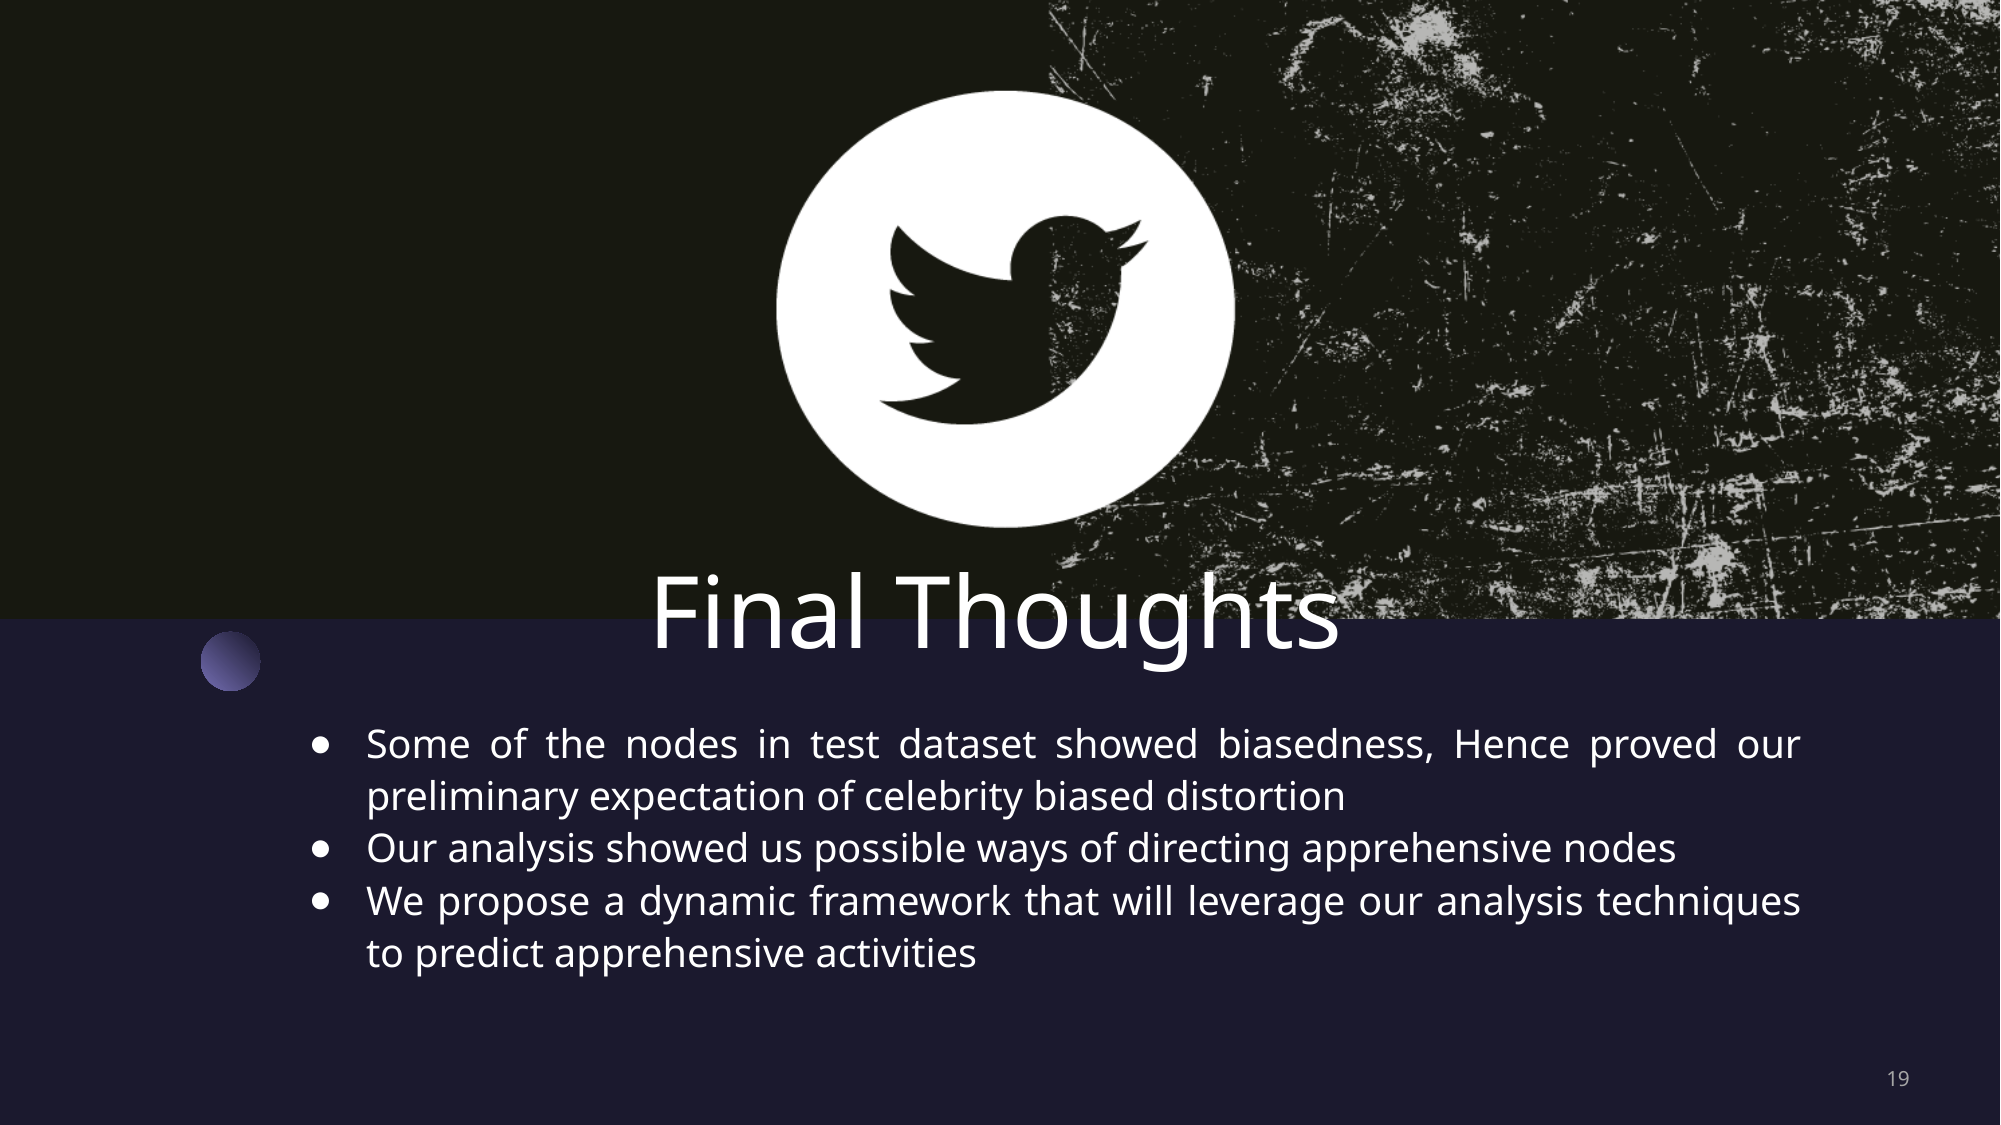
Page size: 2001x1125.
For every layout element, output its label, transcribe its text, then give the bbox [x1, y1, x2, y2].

slide_number 19 [1632, 1067, 1910, 1093]
title Final Thoughts [648, 631, 1387, 719]
list Some of the nodes in test dataset showed biasedness, Hence proved our preliminary expectation of celebrity biased distortion Our analysis showed us possible ways of directing apprehensive nodes We propose a dynamic framework that will leverage our analysis techniques to predict apprehensive activities [291, 714, 1803, 1025]
picture [0, 0, 2000, 620]
